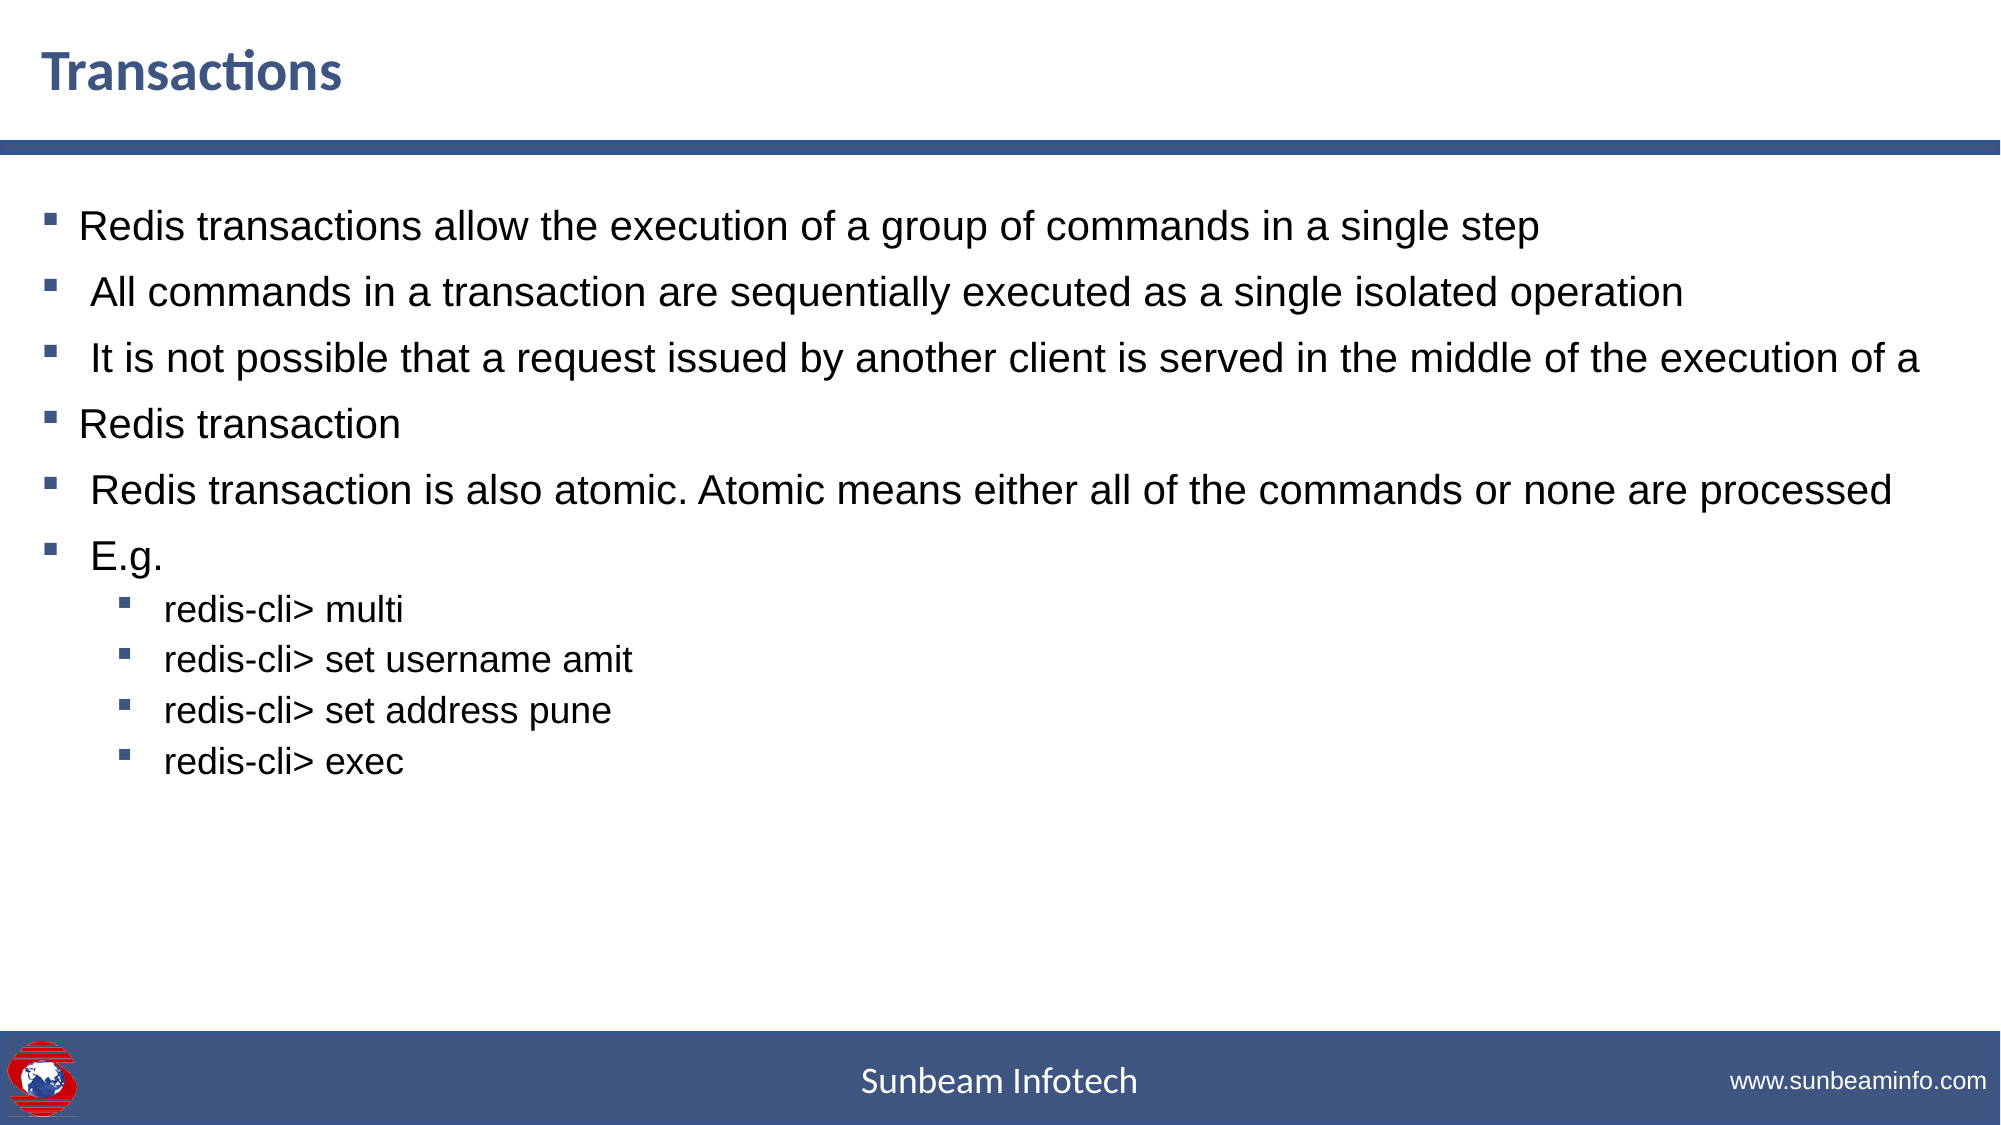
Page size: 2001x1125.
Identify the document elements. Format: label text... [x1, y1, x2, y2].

title Transactions [26, 18, 1974, 125]
list Redis transactions allow the execution of a group of commands in a single step All commands in a transaction are sequentially executed as a single isolated operation It is not possible that a request issued by another client is served in the middle of the execution of a Redis transaction Redis transaction is also atomic. Atomic means either all of the commands or none are processed E.g. redis-cli> multi redis-cli> set username amit redis-cli> set address pune redis-cli> exec [26, 197, 1974, 1001]
picture [1, 1036, 82, 1117]
